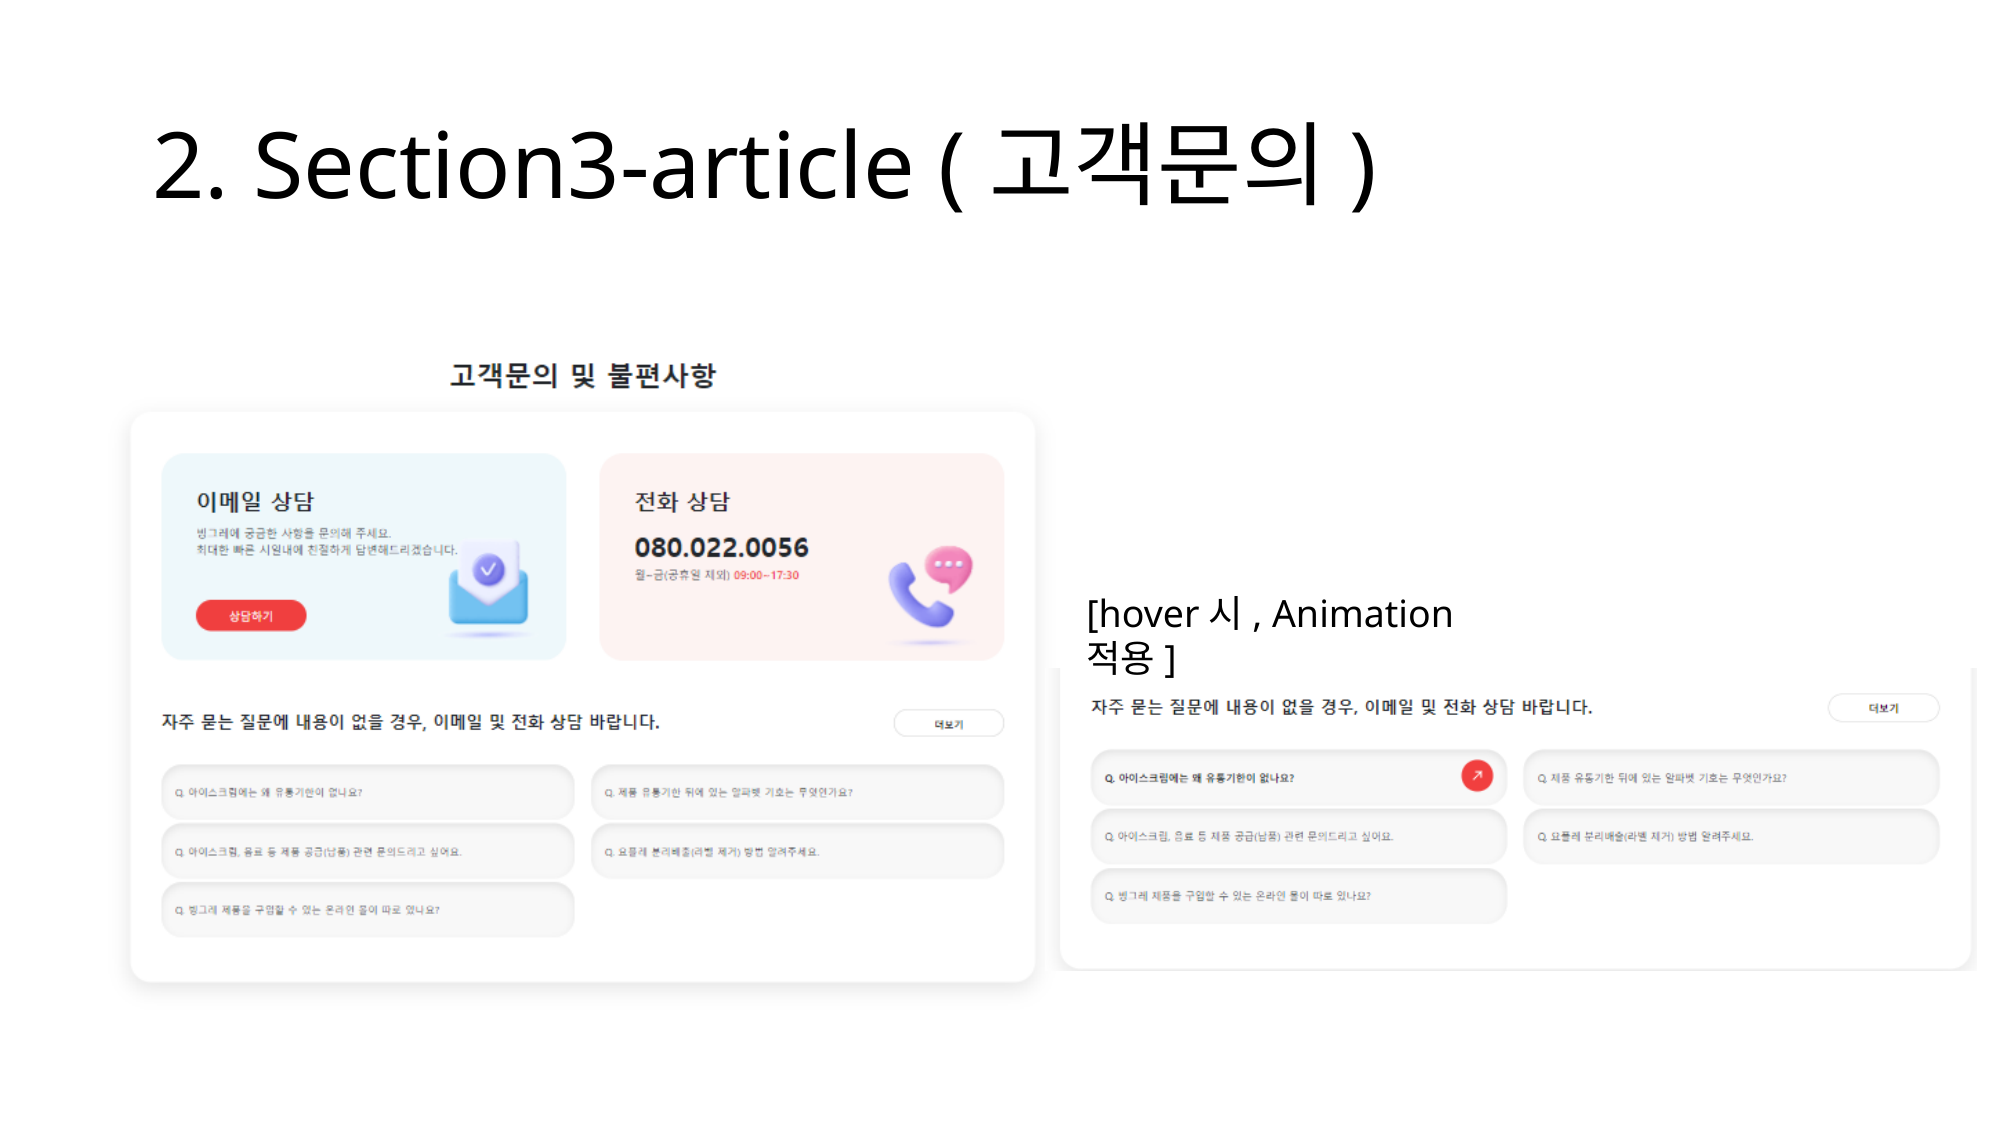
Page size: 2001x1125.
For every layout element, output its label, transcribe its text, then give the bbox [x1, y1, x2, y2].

picture [1045, 668, 1977, 971]
title 2. Section3-article (고객문의) [137, 59, 1863, 278]
text_box [hover시, Animation 적용] [1191, 582, 1537, 668]
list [0, 311, 1191, 1026]
